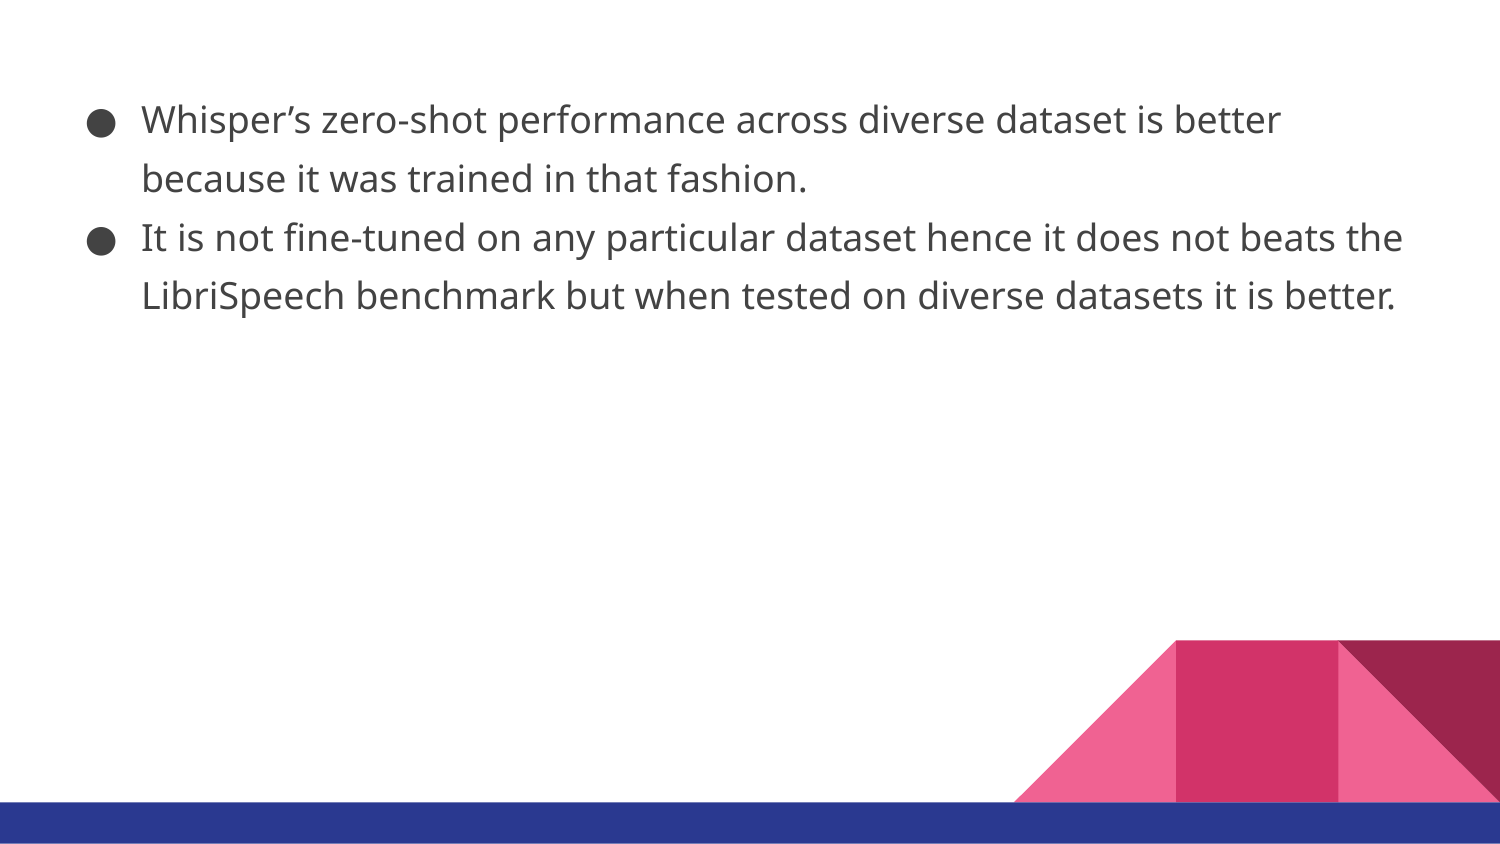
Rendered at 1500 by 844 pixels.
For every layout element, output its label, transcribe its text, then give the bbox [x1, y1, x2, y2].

list Whisper’s zero-shot performance across diverse dataset is better because it was trained in that fashion. It is not fine-tuned on any particular dataset hence it does not beats the LibriSpeech benchmark but when tested on diverse datasets it is better. [51, 71, 1449, 750]
